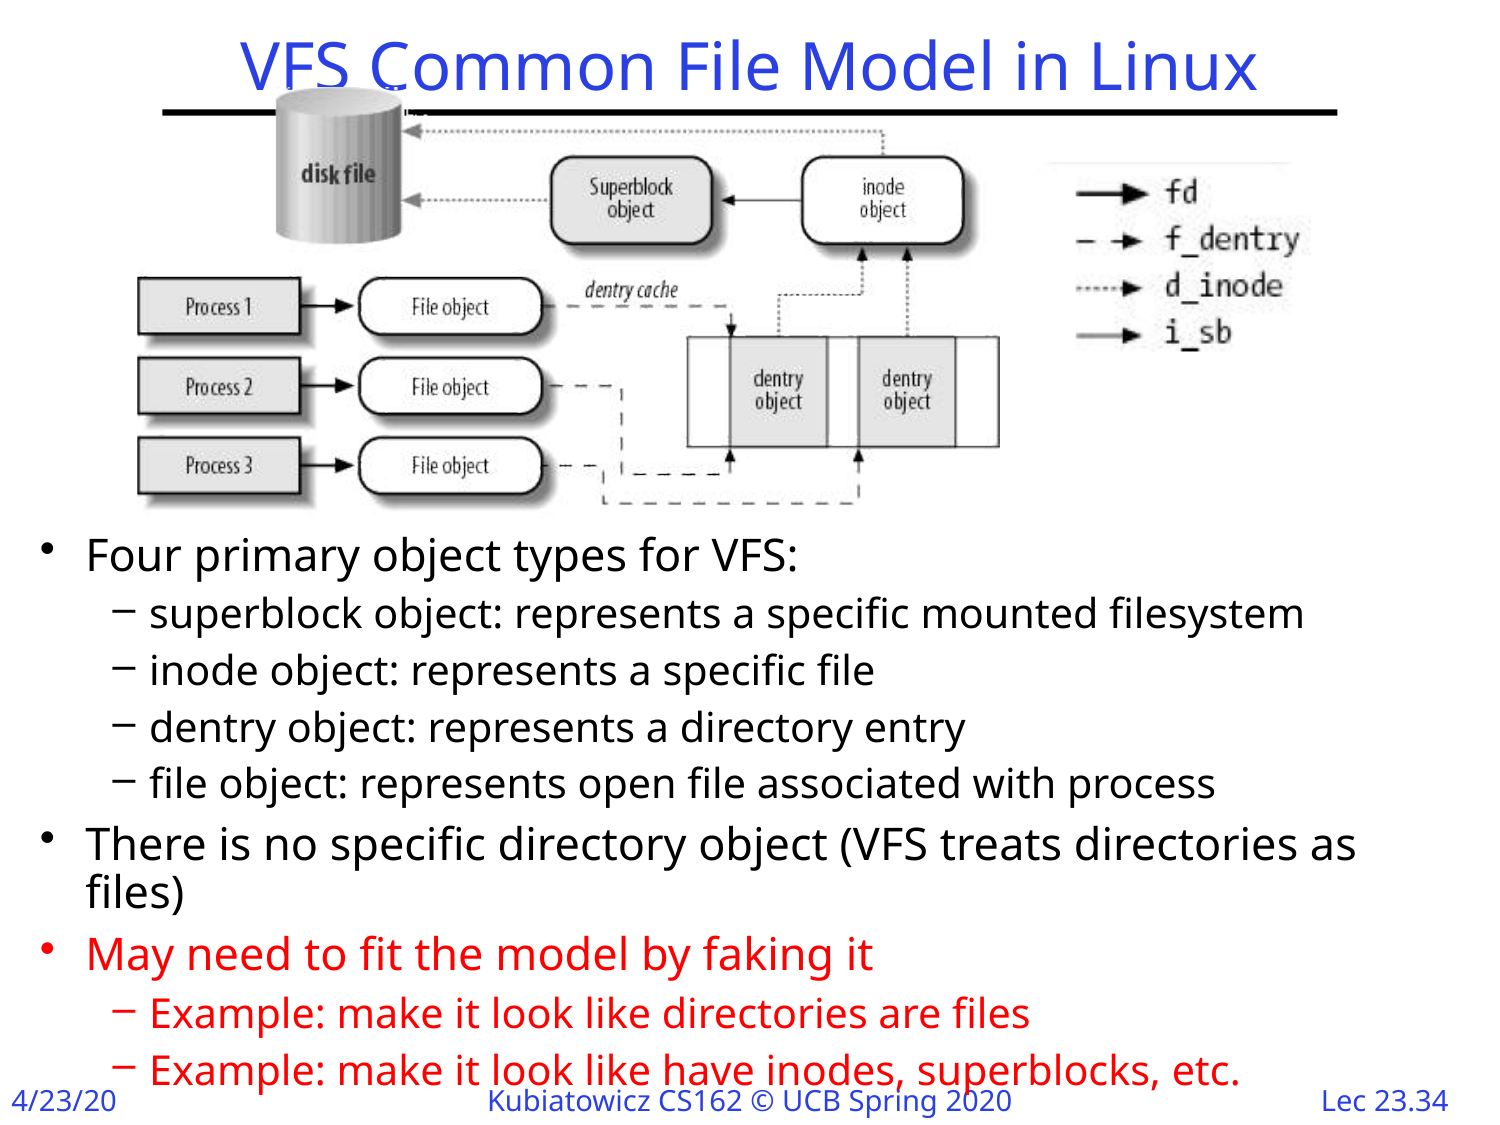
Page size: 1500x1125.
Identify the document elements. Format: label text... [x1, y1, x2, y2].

picture [1037, 162, 1312, 359]
picture [137, 87, 1001, 520]
list Four primary object types for VFS: superblock object: represents a specific mounted filesystem inode object: represents a specific file dentry object: represents a directory entry file object: represents open file associated with process There is no specific directory object (VFS treats directories as files) May need to fit the model by faking it Example: make it look like directories are files Example: make it look like have inodes, superblocks, etc. [24, 525, 1463, 1102]
title VFS Common File Model in Linux [162, 24, 1338, 113]
